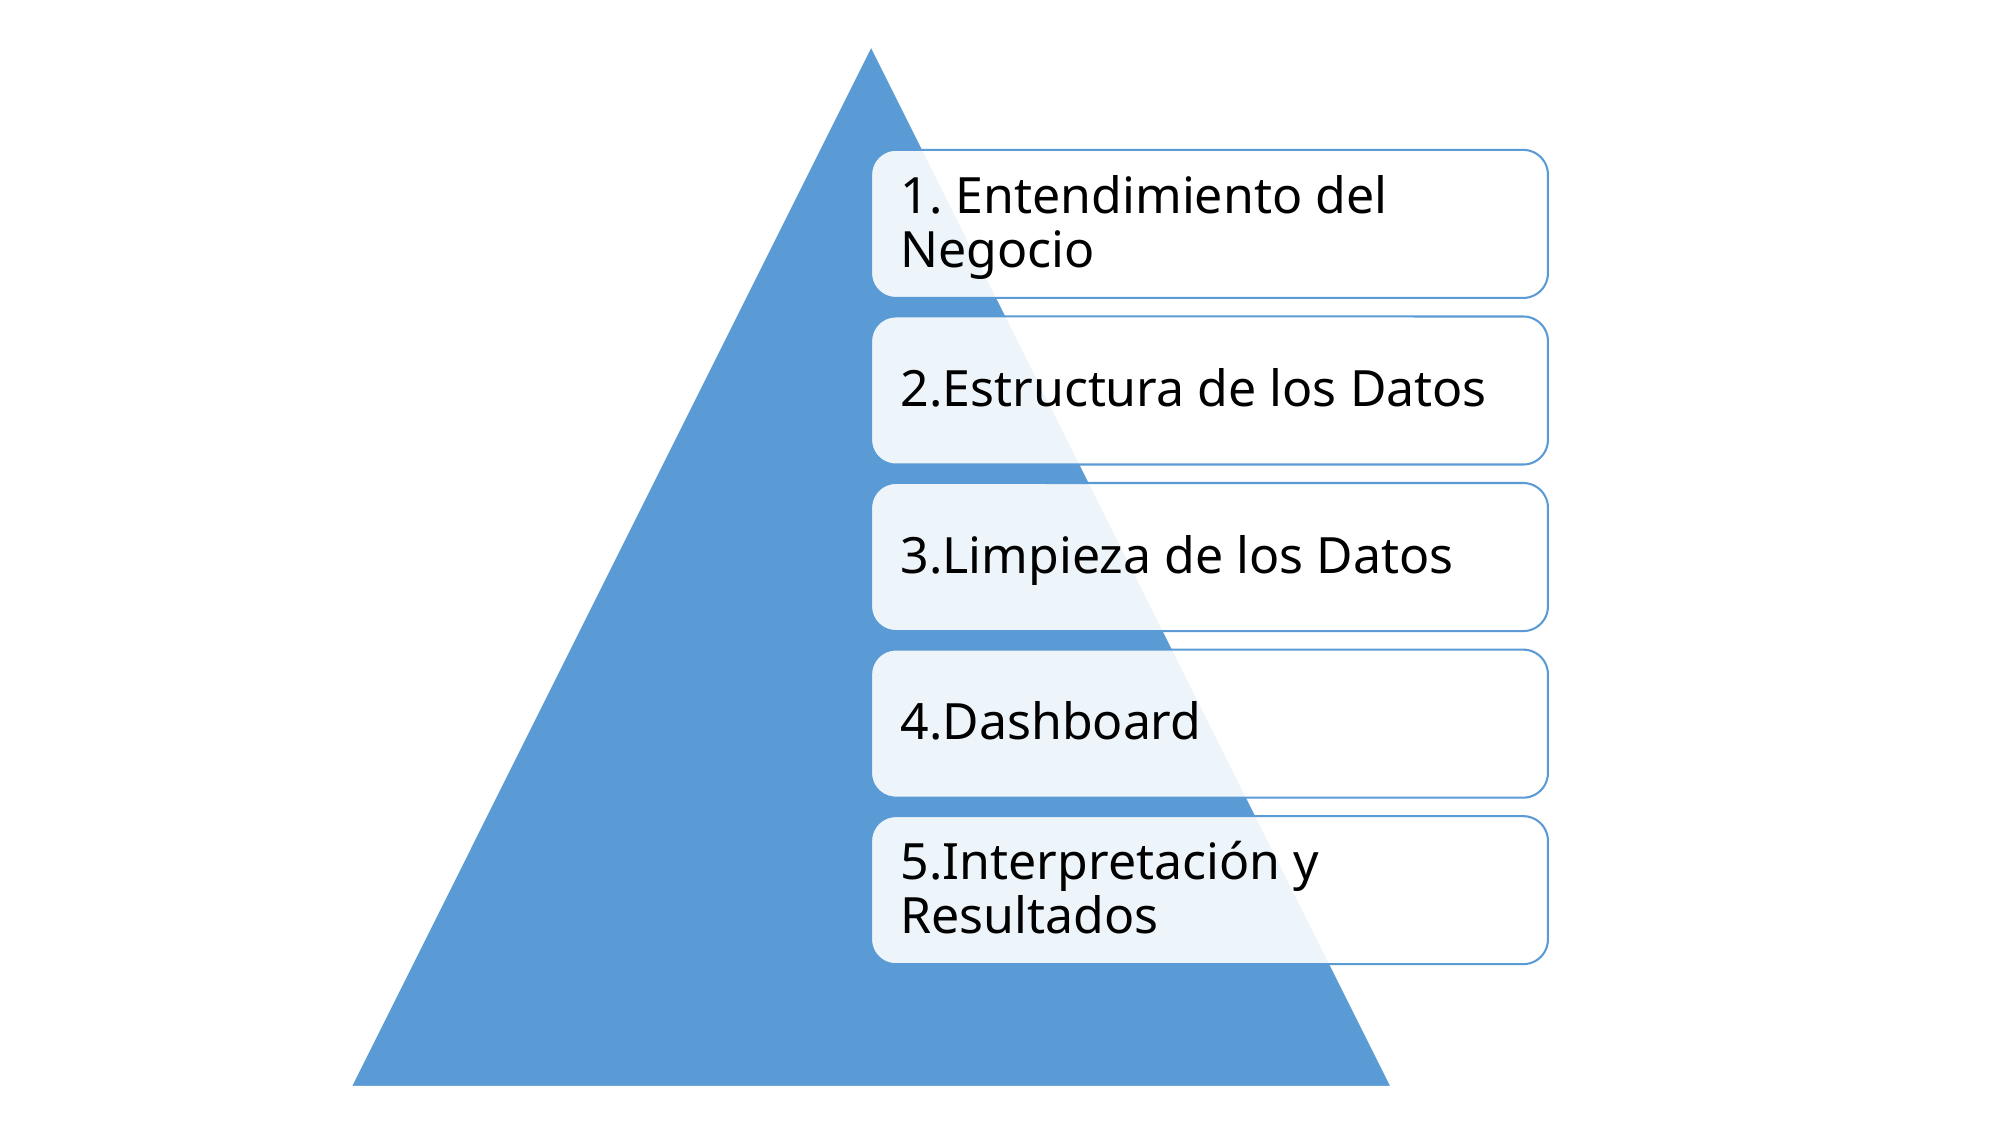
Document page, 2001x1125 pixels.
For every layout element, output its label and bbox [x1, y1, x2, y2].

text_box [212, 45, 1686, 1087]
